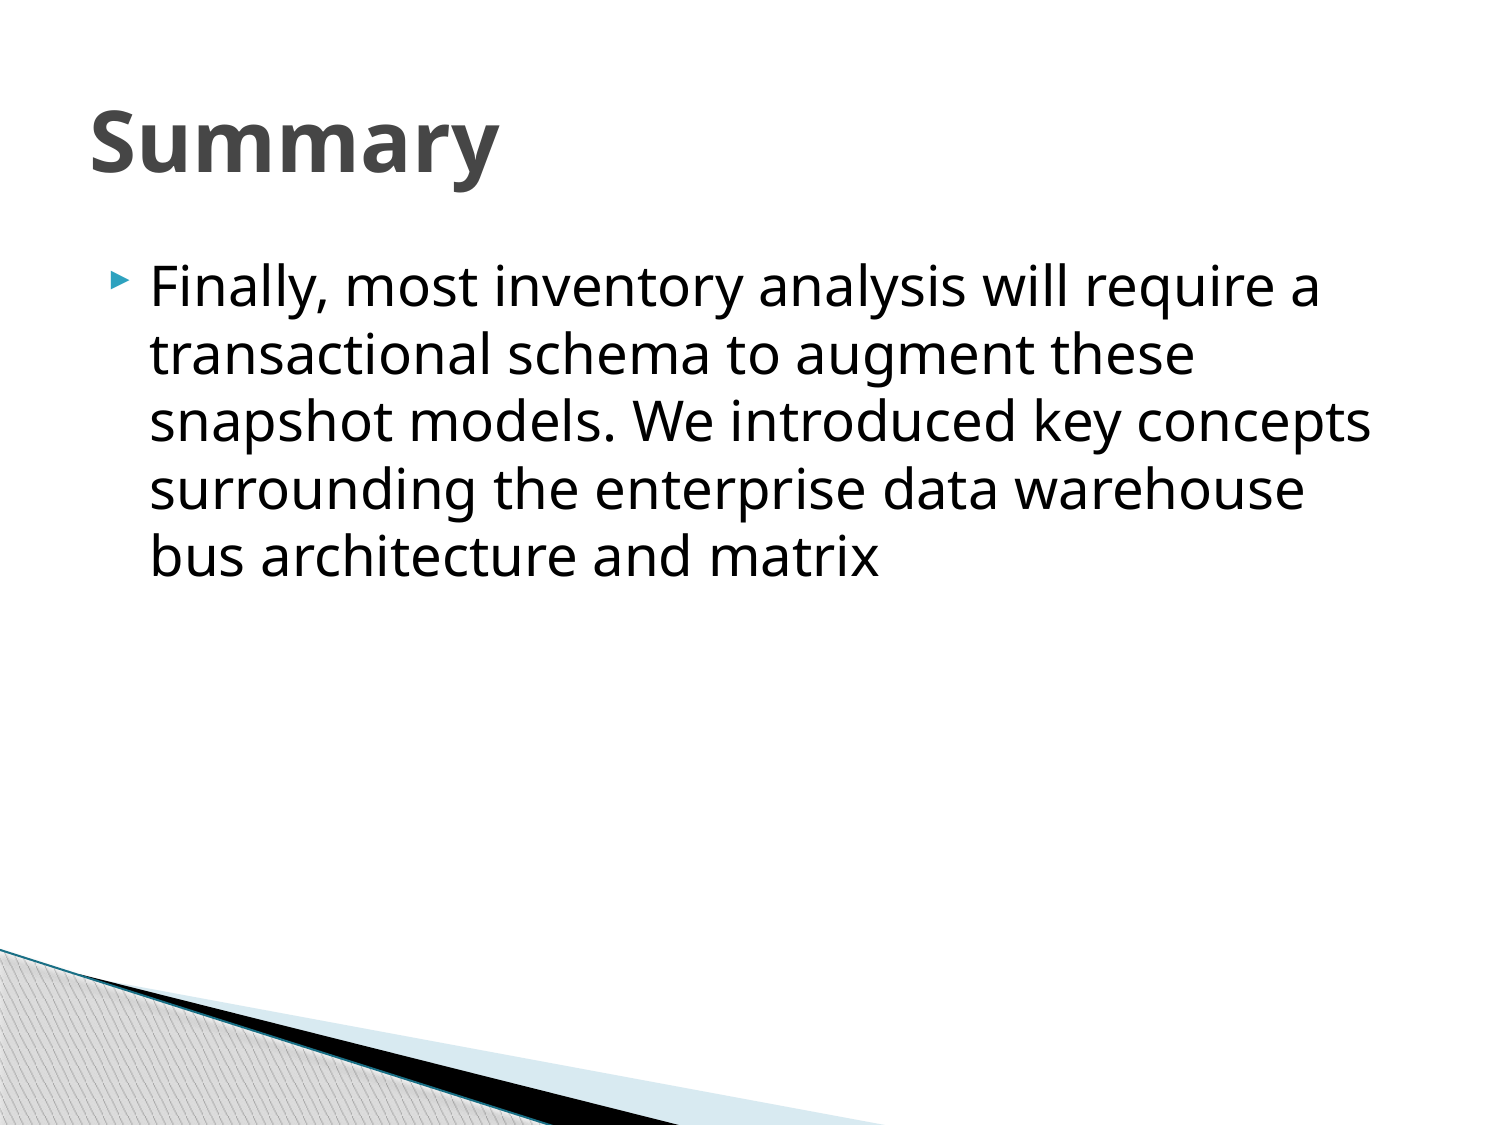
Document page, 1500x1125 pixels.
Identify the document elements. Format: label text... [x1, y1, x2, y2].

list Finally, most inventory analysis will require a transactional schema to augment these snapshot models. We introduced key concepts surrounding the enterprise data warehouse bus architecture and matrix [75, 243, 1425, 986]
title Summary [75, 45, 1425, 233]
